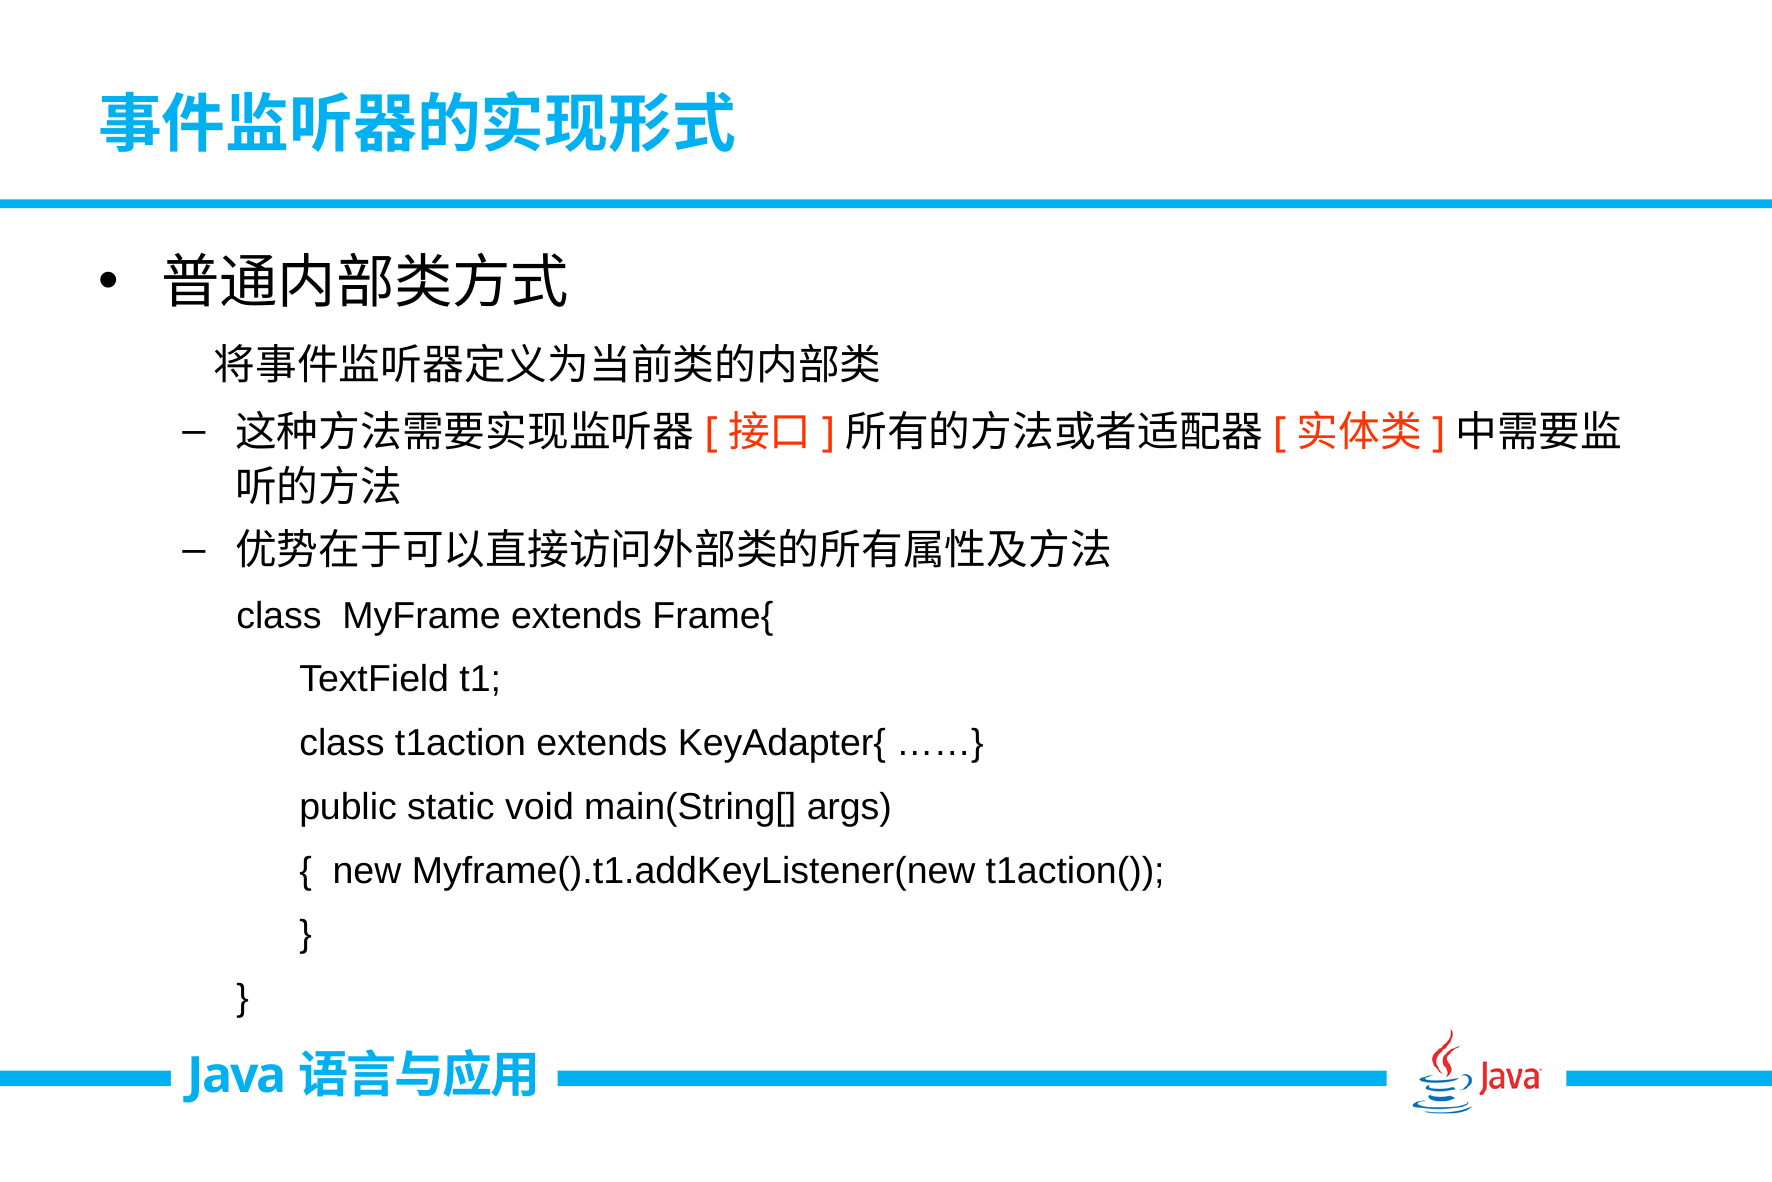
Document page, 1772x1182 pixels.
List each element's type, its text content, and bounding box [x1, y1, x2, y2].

title 事件监听器的实现形式 [80, 73, 1677, 168]
list 普通内部类方式 将事件监听器定义为当前类的内部类 这种方法需要实现监听器[接口]所有的方法或者适配器[实体类]中需要监听的方法 优势在于可以直接访问外部类的所有属性及方法 [80, 228, 1677, 1009]
picture [1386, 1026, 1567, 1117]
text_box class MyFrame extends Frame{ TextField t1; class t1action extends KeyAdapter{ ……} public static void main(String[] args) { new Myframe().t1.addKeyListener(new t1action()); } } [221, 583, 1574, 1026]
